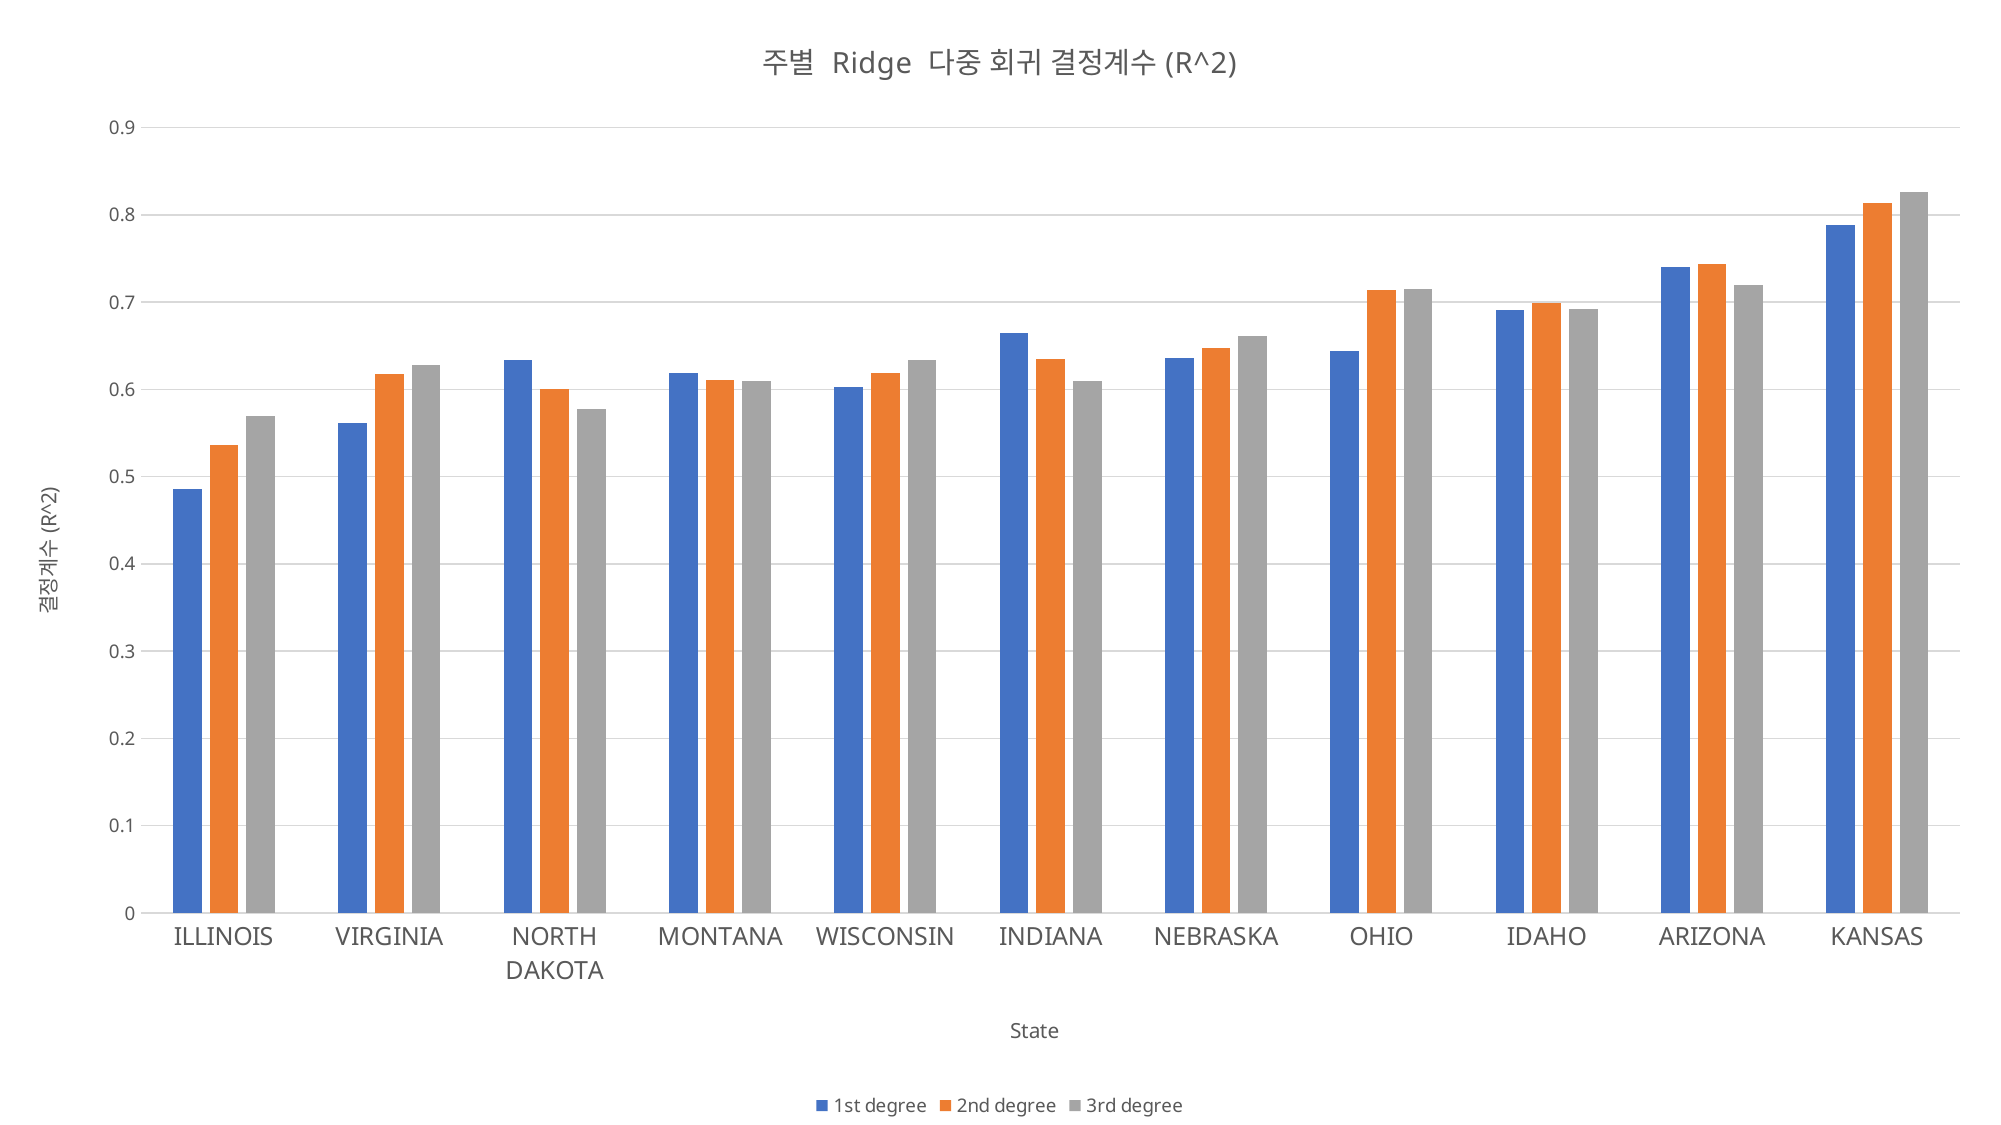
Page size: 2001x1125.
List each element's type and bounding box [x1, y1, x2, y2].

chart [0, 0, 2000, 1125]
